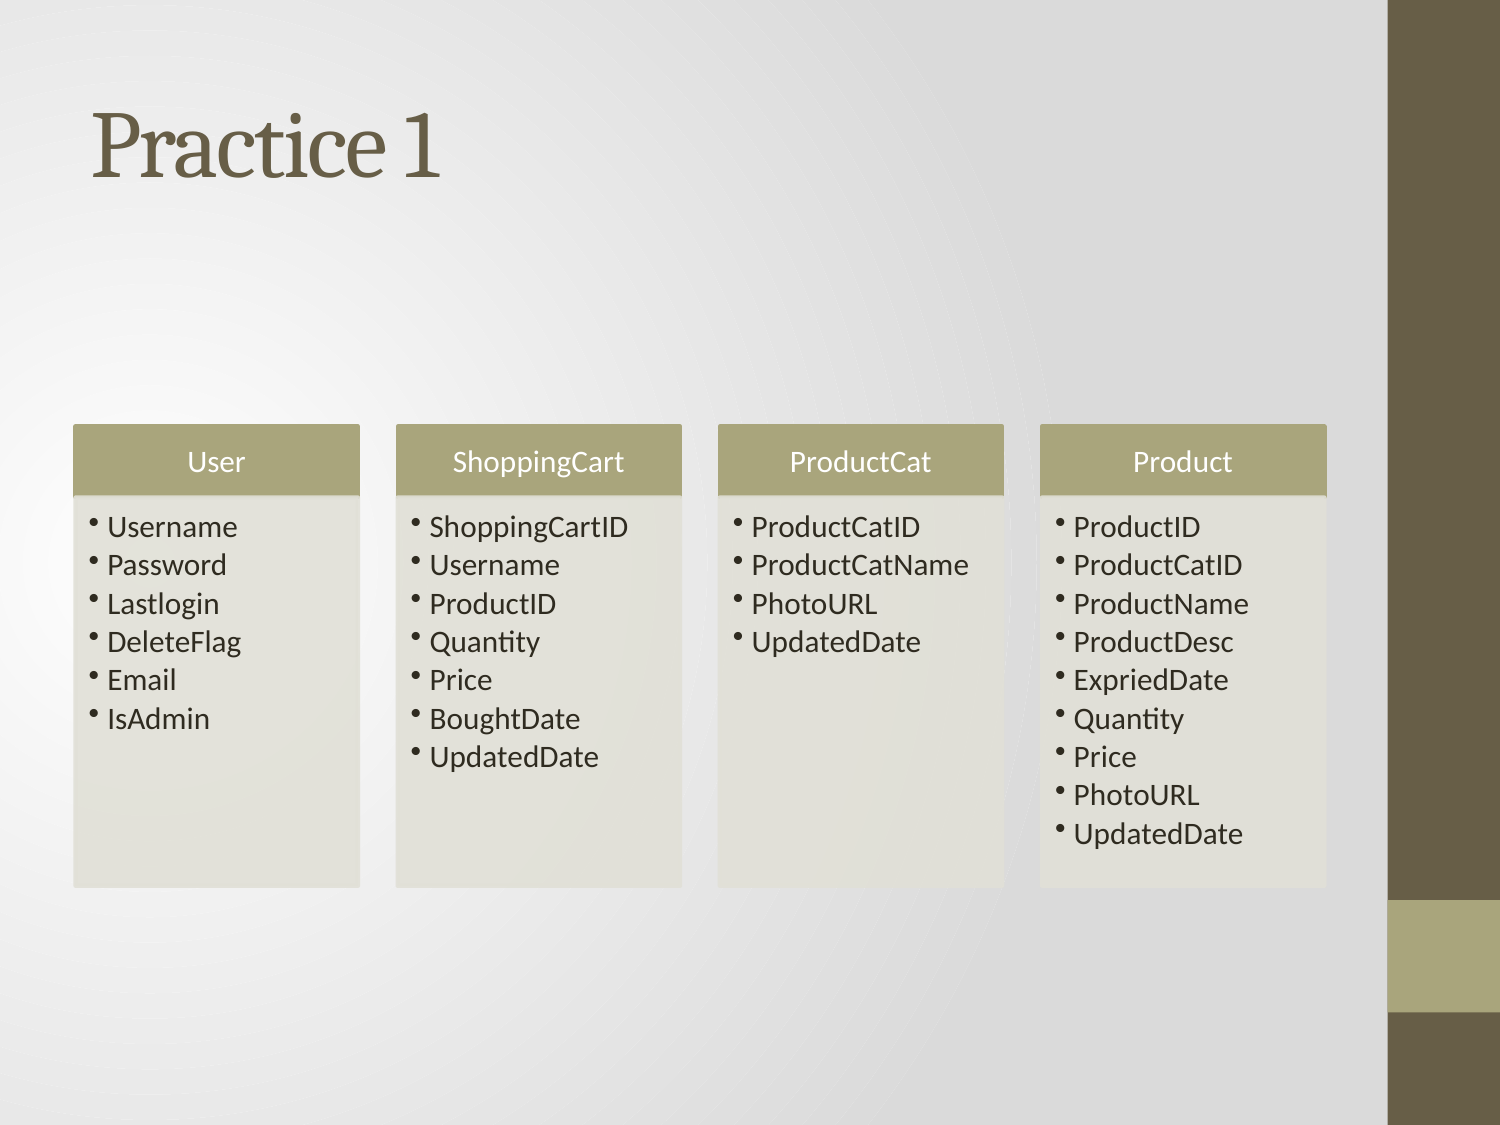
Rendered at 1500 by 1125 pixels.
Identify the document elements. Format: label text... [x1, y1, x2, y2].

title Practice 1 [75, 45, 1325, 233]
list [74, 261, 1326, 1051]
